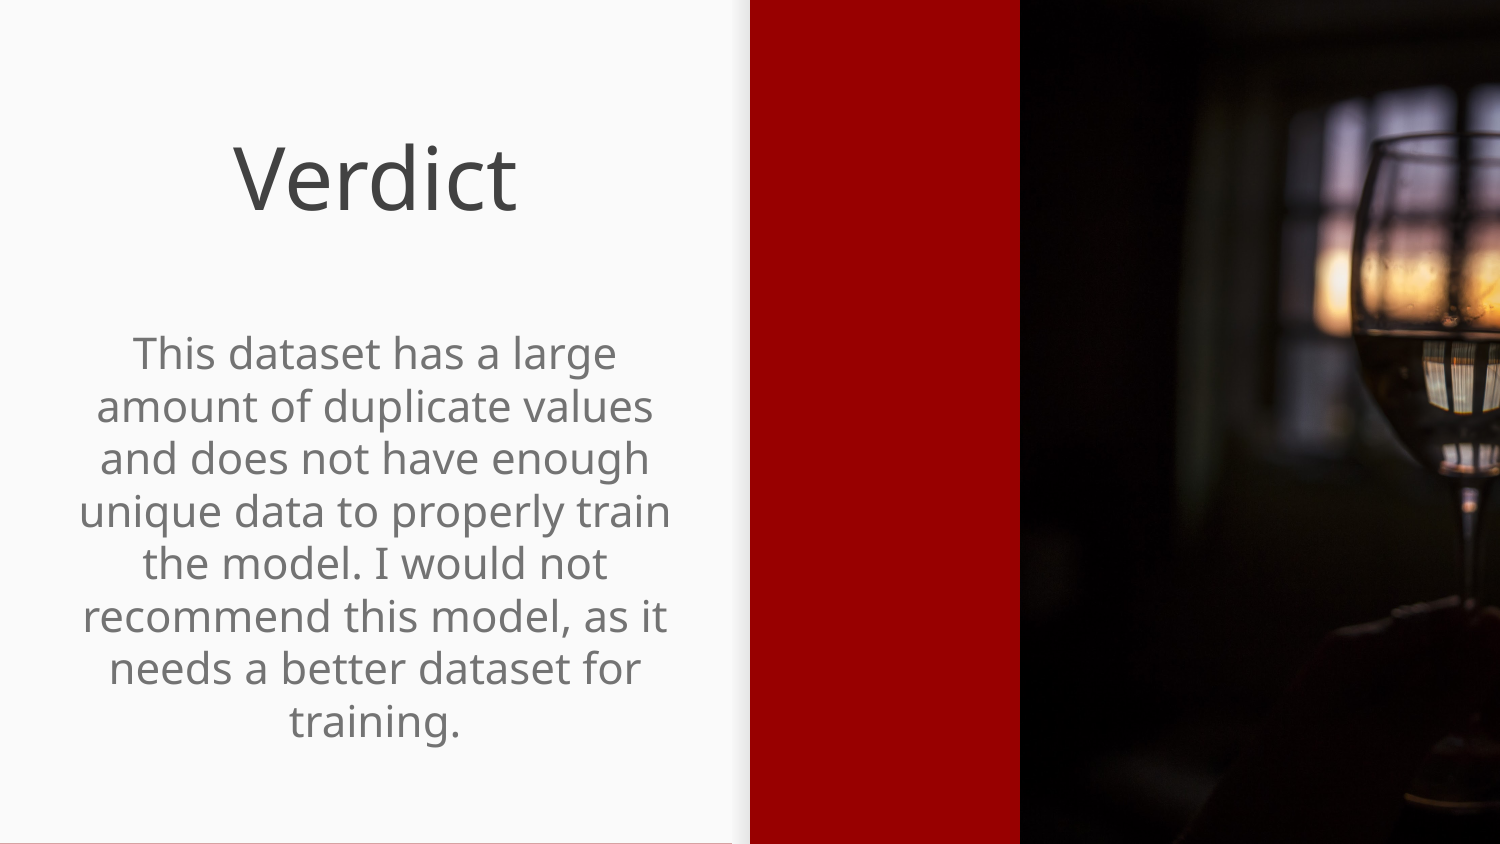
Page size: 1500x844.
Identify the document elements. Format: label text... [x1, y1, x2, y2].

picture [1020, 0, 1500, 844]
title Verdict [43, 0, 708, 244]
subtitle This dataset has a large amount of duplicate values and does not have enough unique data to properly train the model. I would not recommend this model, as it needs a better dataset for training. [43, 310, 708, 720]
